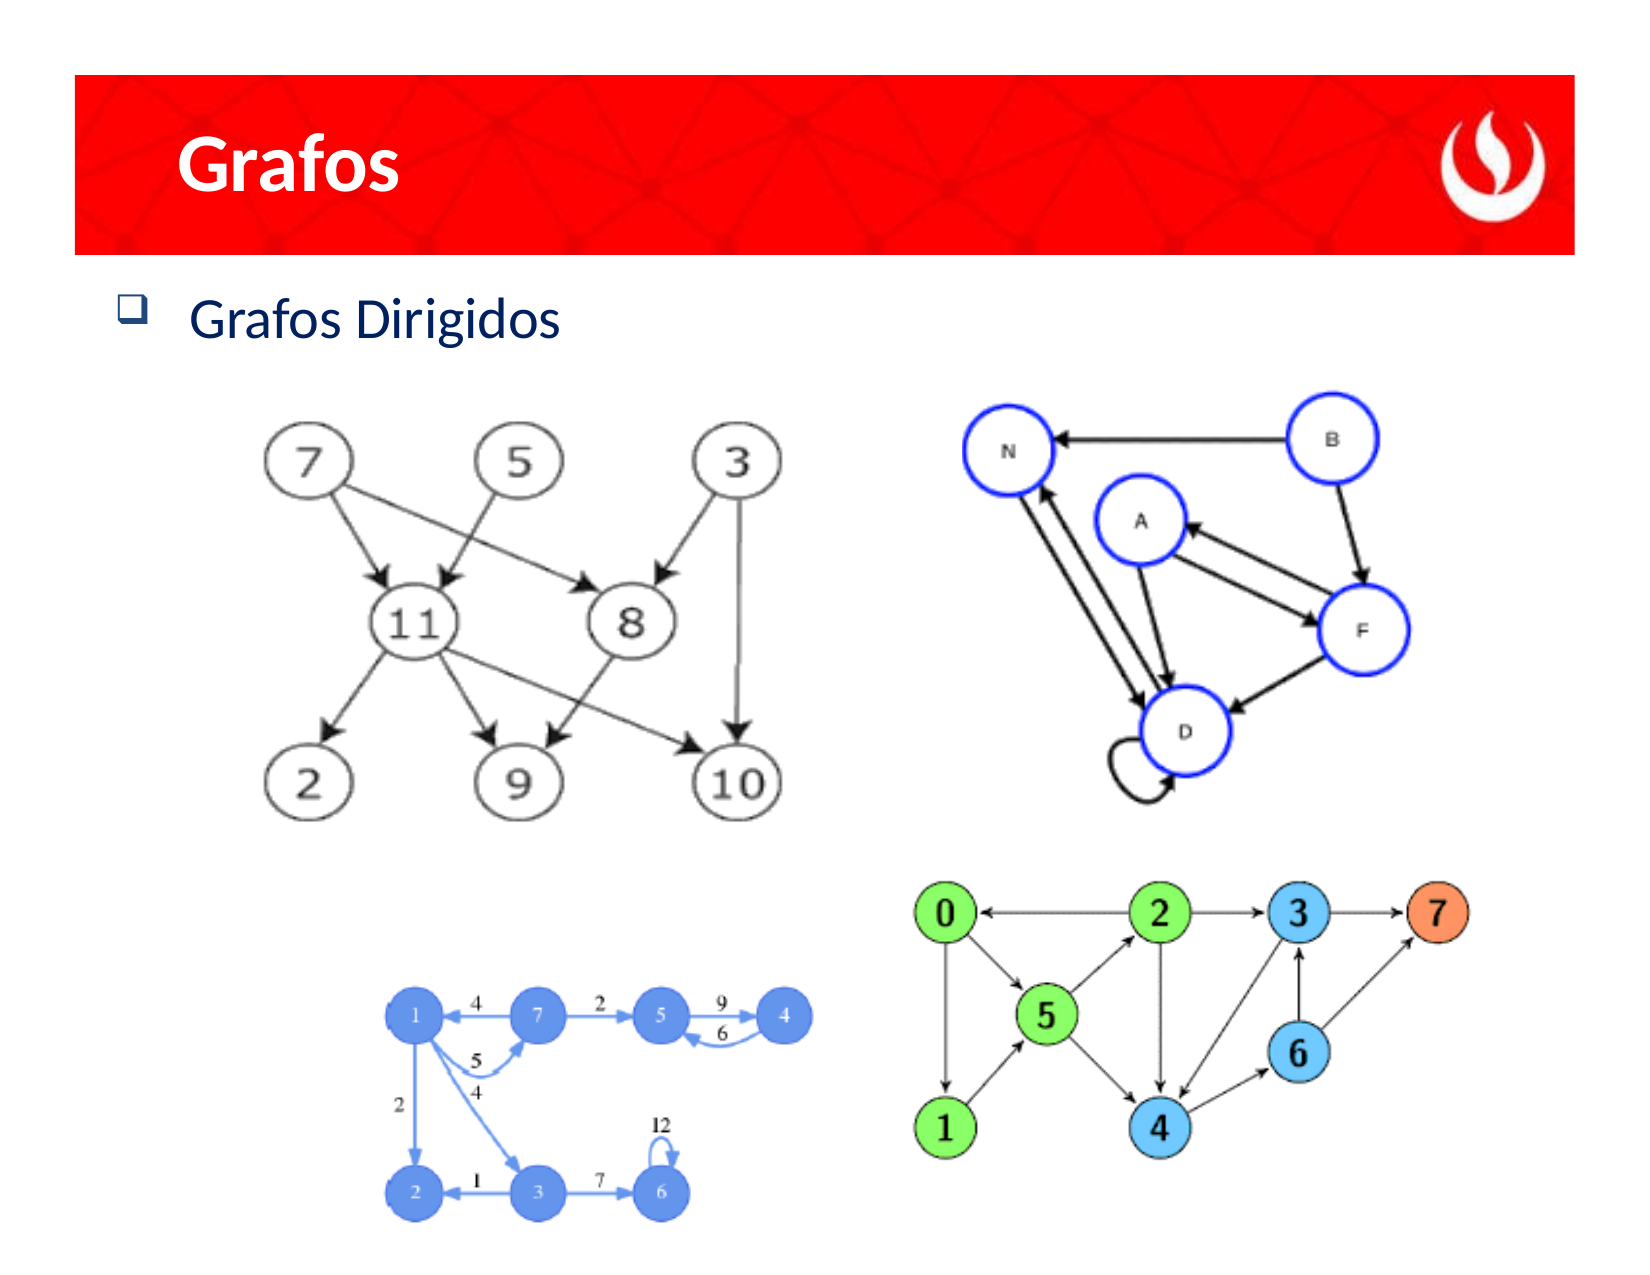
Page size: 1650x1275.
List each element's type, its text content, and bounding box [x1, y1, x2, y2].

picture [895, 869, 1481, 1170]
picture [364, 974, 826, 1242]
title Grafos [174, 105, 1516, 277]
text_box Grafos Dirigidos [112, 277, 1650, 350]
picture [962, 386, 1424, 815]
picture [249, 413, 788, 829]
picture [74, 75, 1575, 255]
